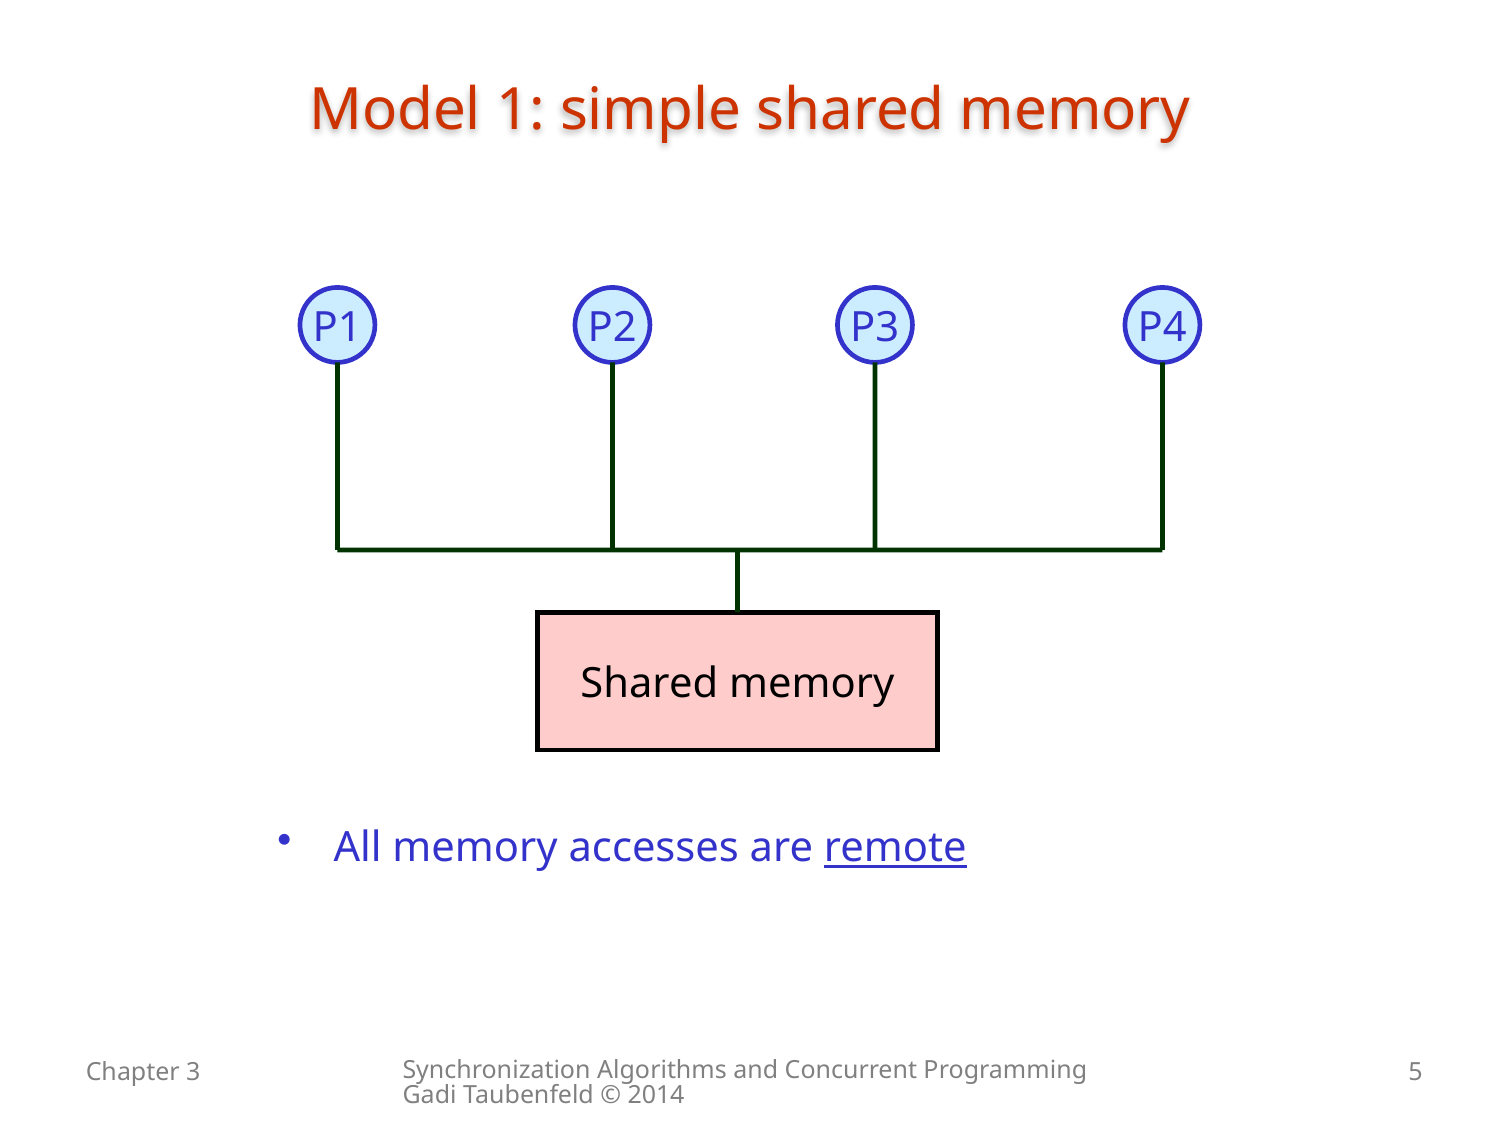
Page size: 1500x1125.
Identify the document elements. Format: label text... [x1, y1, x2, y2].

text_box All memory accesses are remote [262, 812, 1200, 903]
footer Synchronization Algorithms and Concurrent Programming Gadi Taubenfeld © 2014 [387, 1045, 1113, 1121]
text_box P1 [299, 287, 375, 363]
text_box Shared memory [537, 612, 938, 750]
title Model 1: simple shared memory [112, 12, 1388, 200]
text_box P2 [574, 287, 650, 363]
slide_number Chapter 3 [70, 1047, 384, 1123]
text_box P4 [1124, 287, 1200, 363]
text_box P3 [837, 287, 913, 363]
